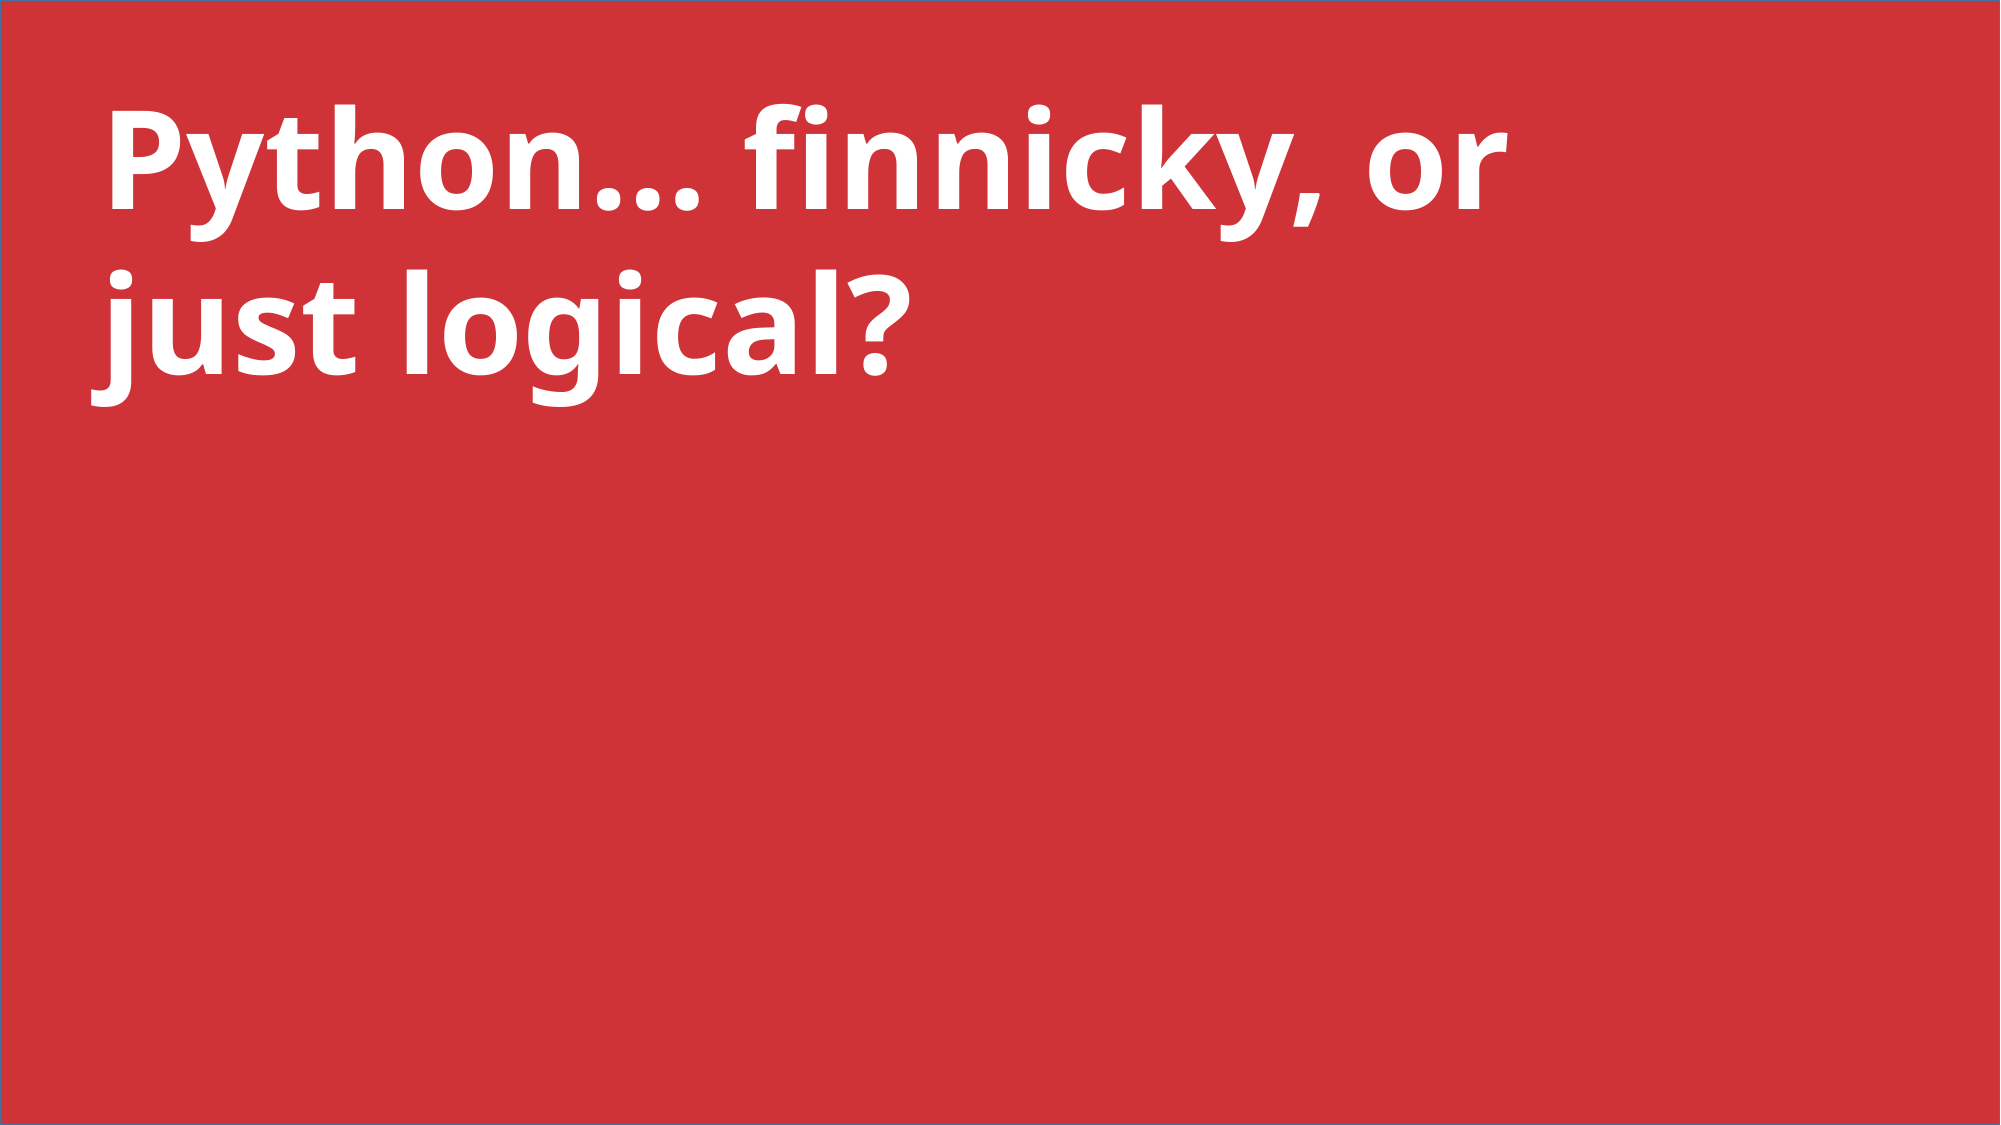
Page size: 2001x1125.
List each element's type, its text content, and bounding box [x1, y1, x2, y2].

text_box Python… finnicky, or just logical? [85, 64, 1780, 410]
text_box [0, 0, 2000, 1125]
